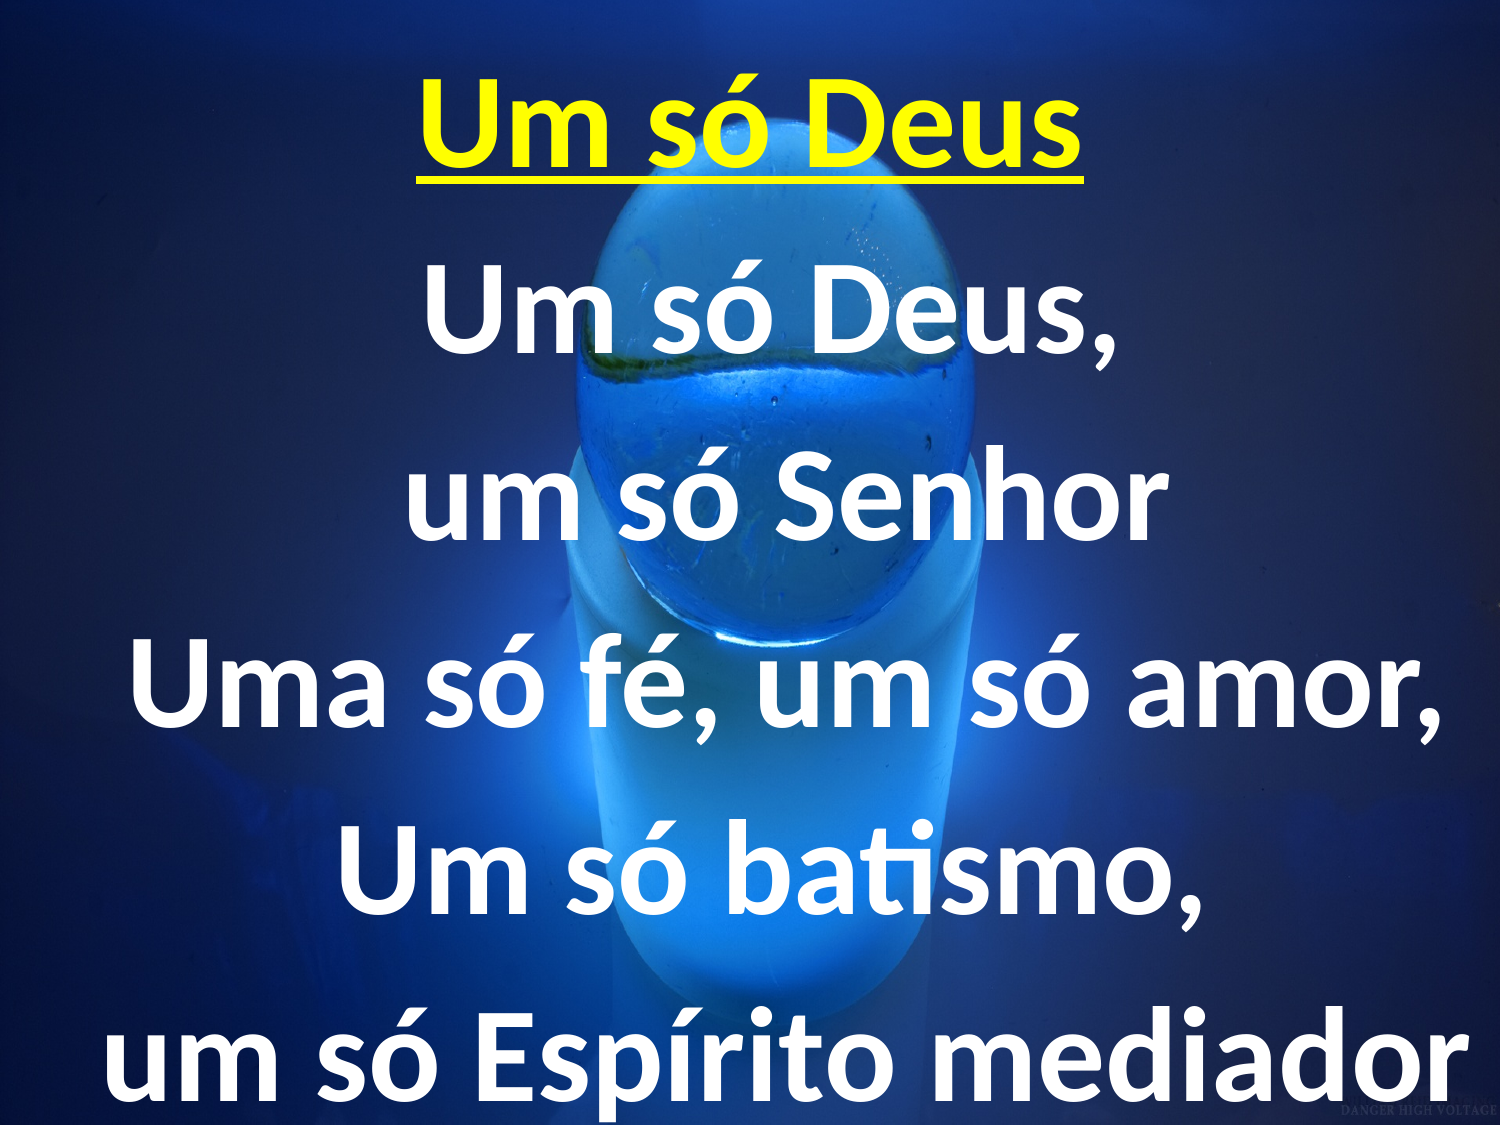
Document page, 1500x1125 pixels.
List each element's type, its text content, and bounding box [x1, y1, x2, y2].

text_box Um só Deus Um só Deus, um só Senhor Uma só fé, um só amor, Um só batismo, um só Espírito mediador [0, 0, 1500, 1125]
